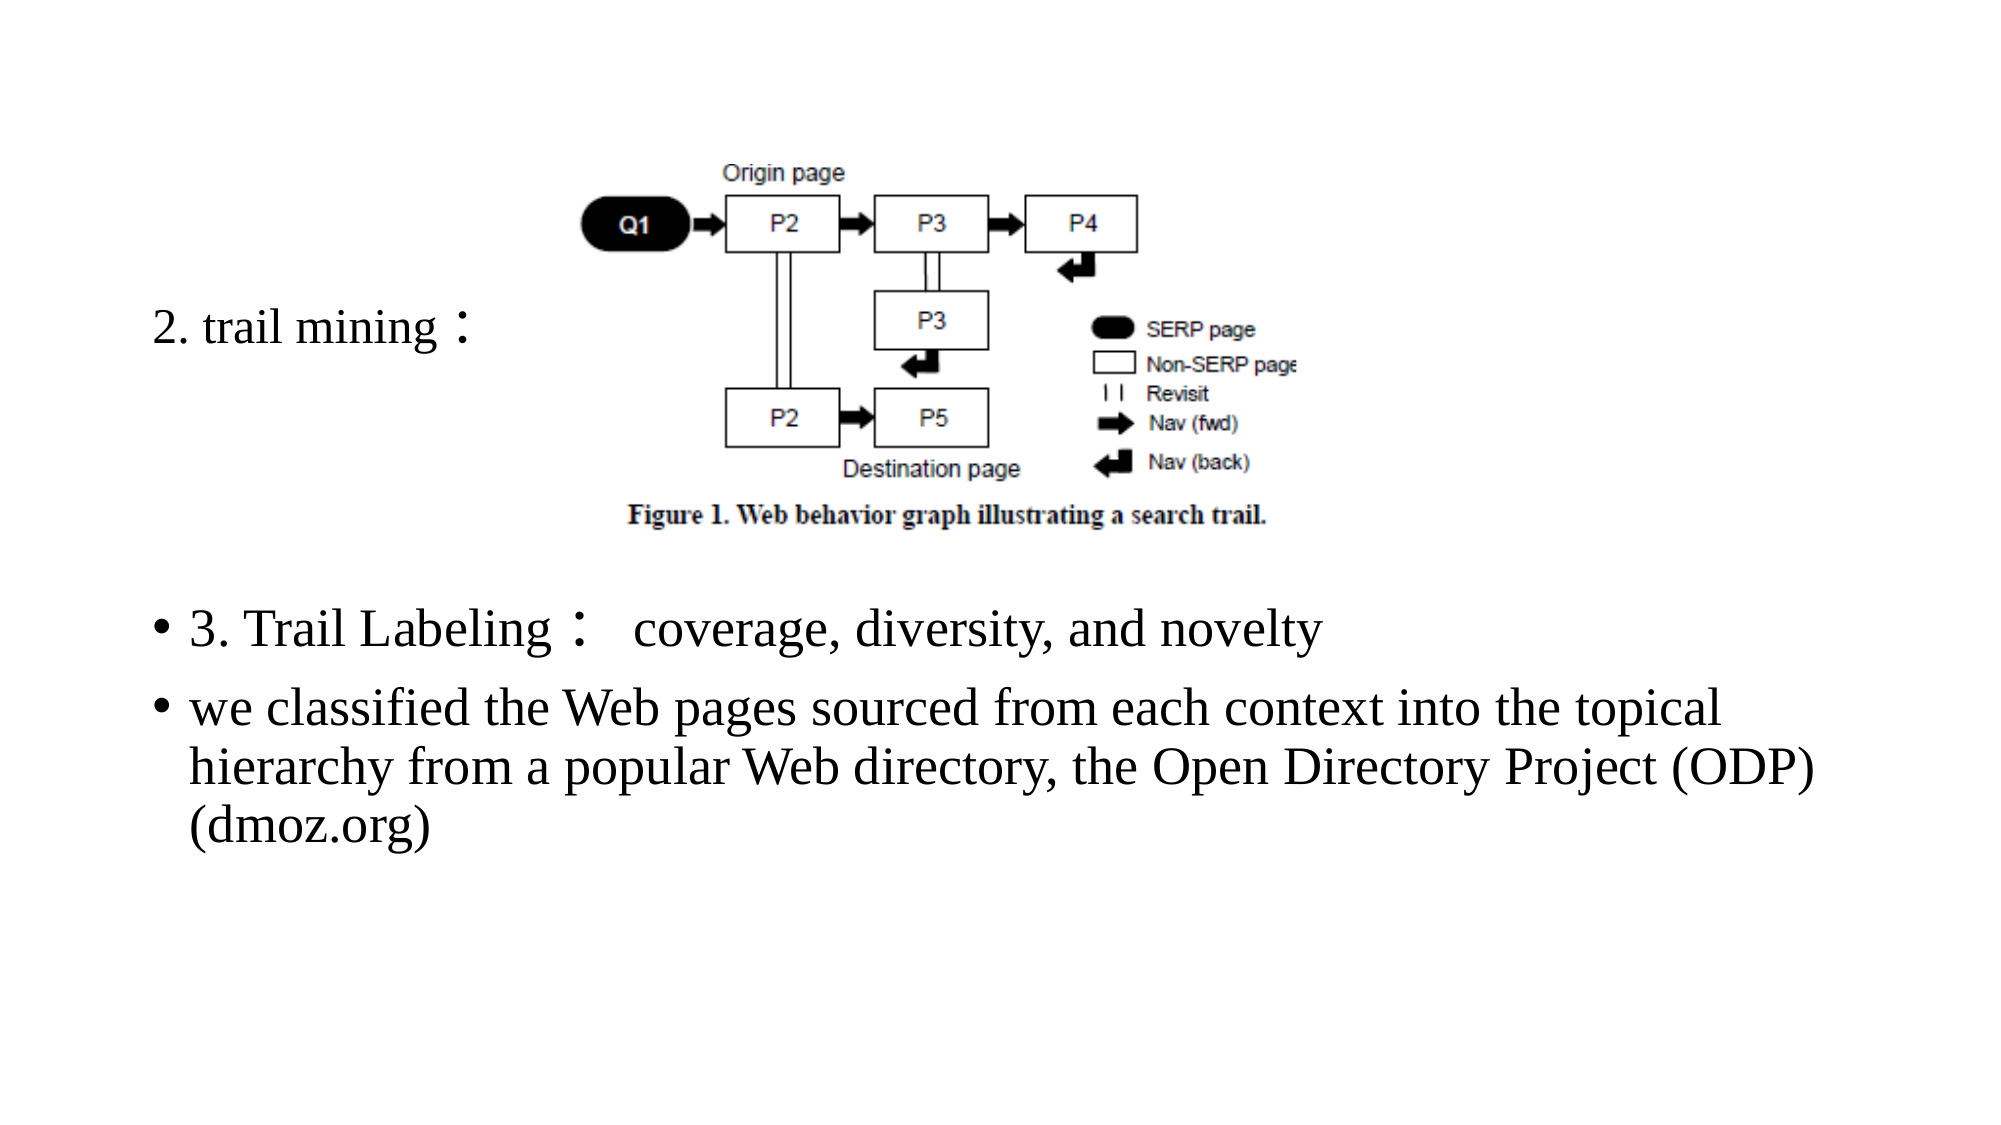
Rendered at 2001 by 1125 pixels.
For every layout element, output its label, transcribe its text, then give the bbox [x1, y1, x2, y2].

list 2. trail mining： 3. Trail Labeling：coverage, diversity, and novelty we classified the Web pages sourced from each context into the topical hierarchy from a popular Web directory, the Open Directory Project (ODP) (dmoz.org) [137, 292, 1863, 912]
picture [566, 164, 1297, 537]
